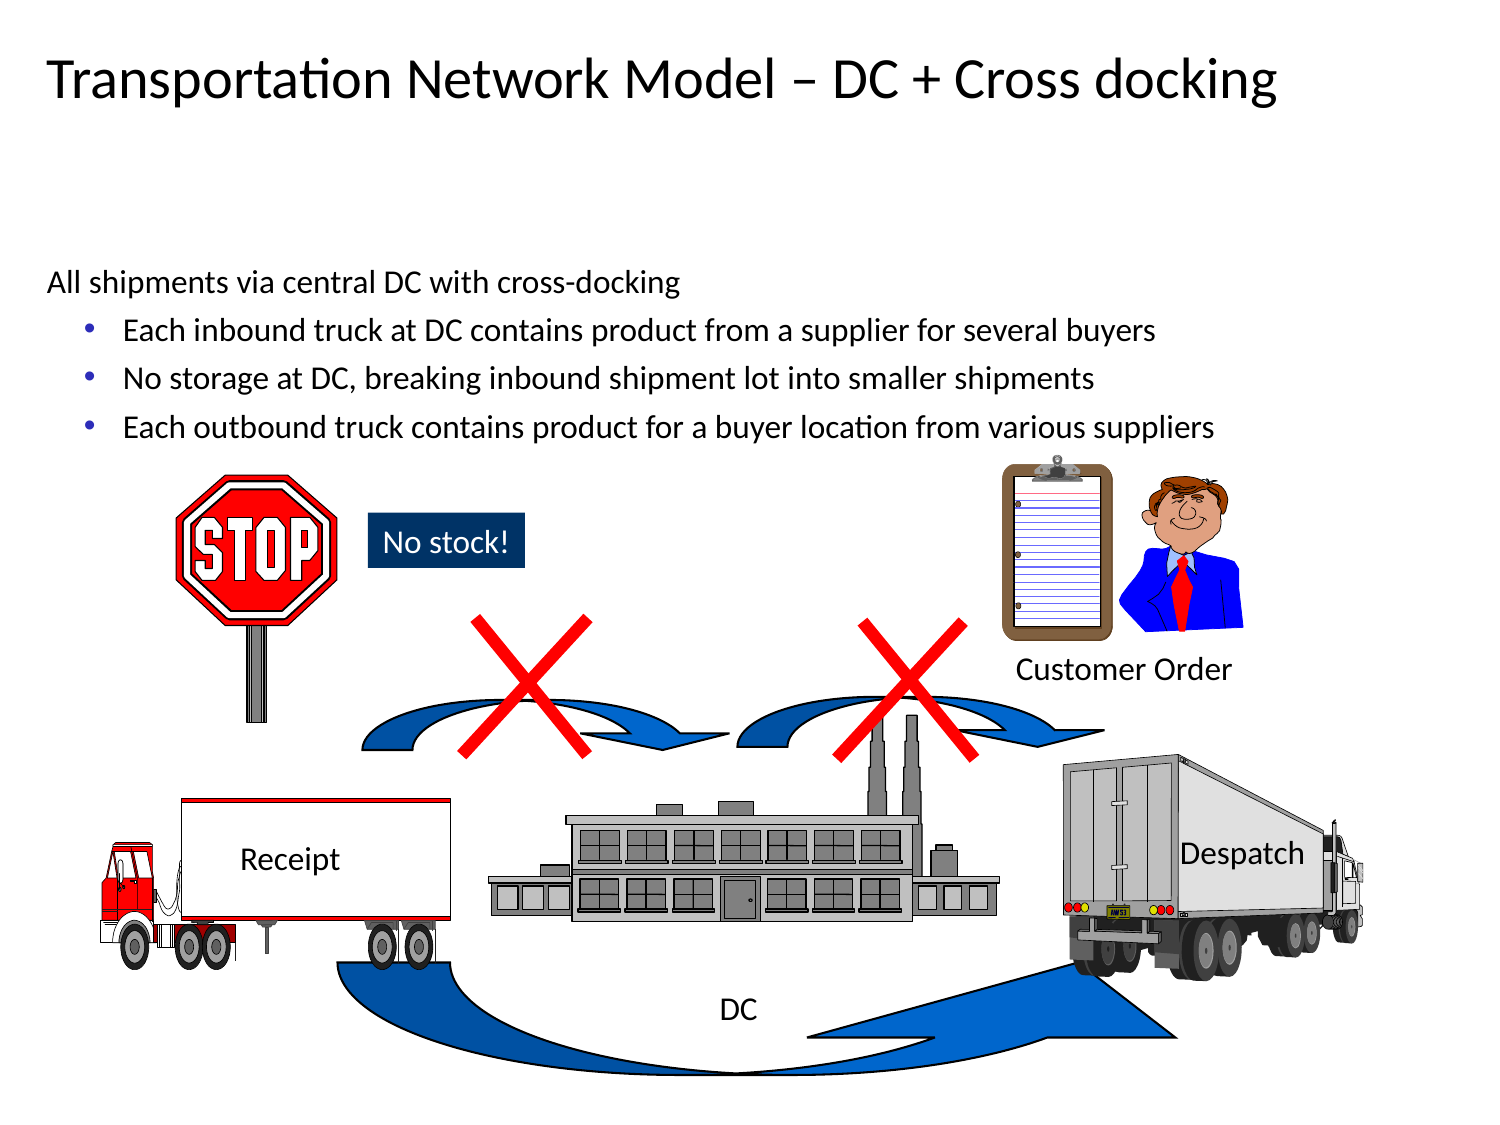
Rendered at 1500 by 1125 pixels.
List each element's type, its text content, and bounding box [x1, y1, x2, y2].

text_box All shipments via central DC with cross-docking Each inbound truck at DC contains product from a supplier for several buyers No storage at DC, breaking inbound shipment lot into smaller shipments Each outbound truck contains product for a buyer location from various suppliers [32, 252, 1418, 453]
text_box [99, 453, 1365, 1076]
text_box Transportation Network Model – DC + Cross docking [32, 26, 1441, 125]
